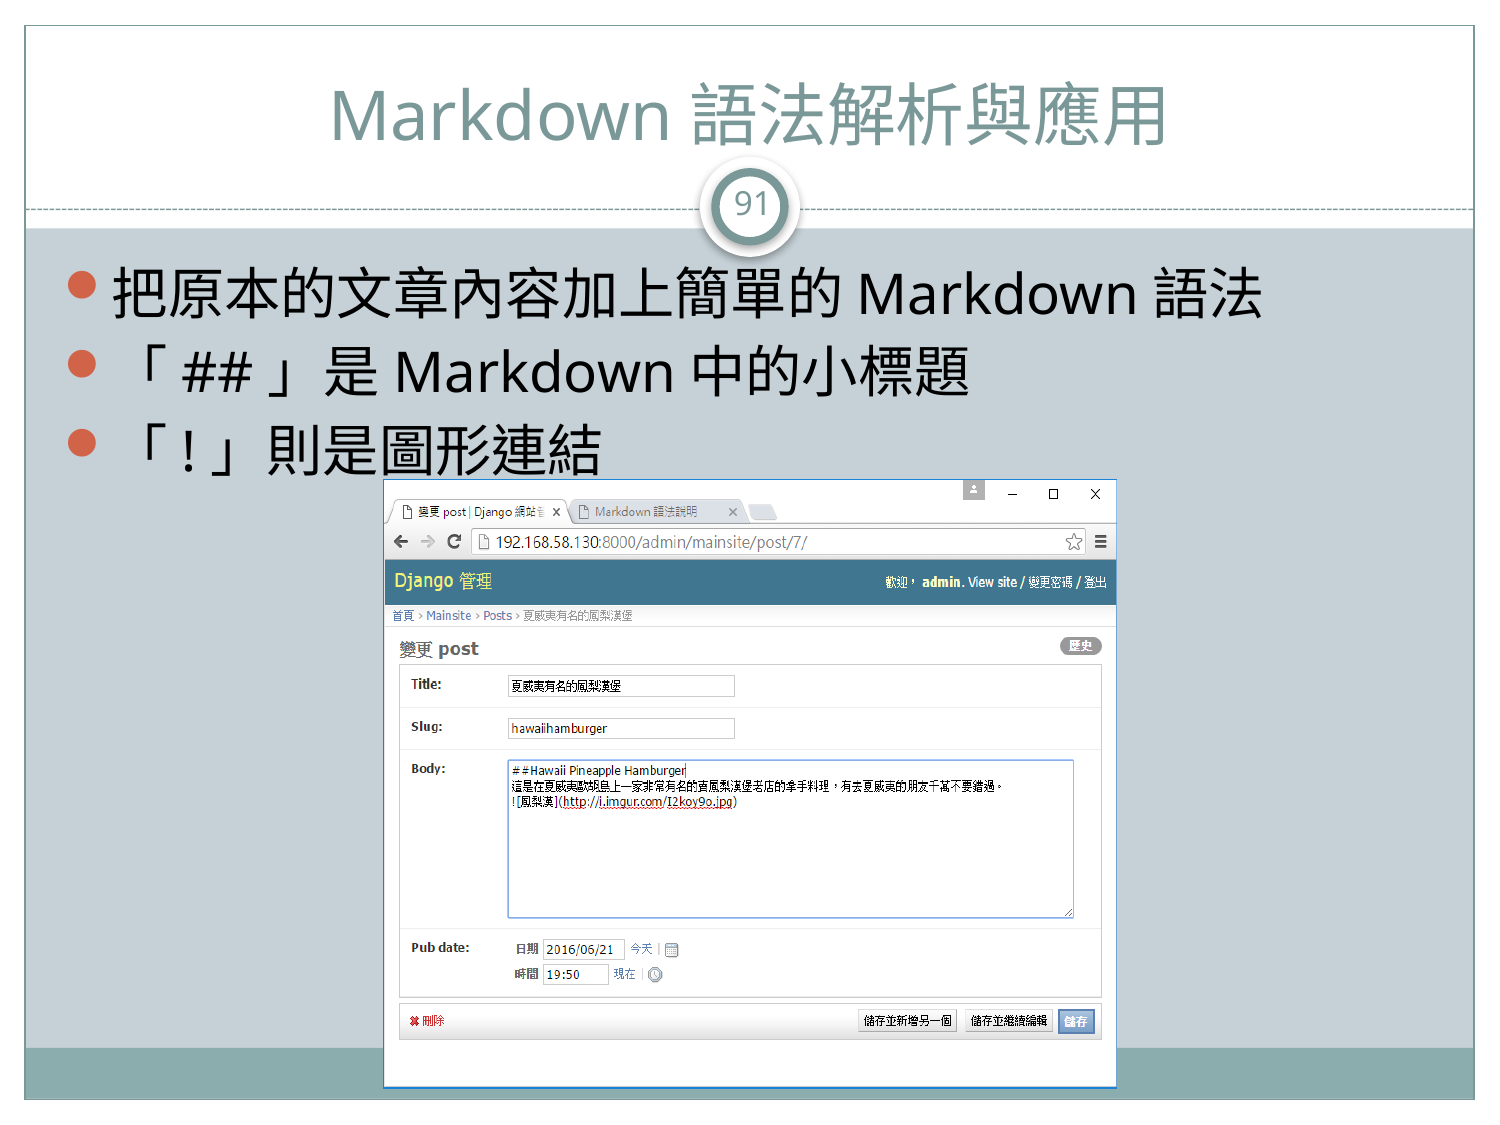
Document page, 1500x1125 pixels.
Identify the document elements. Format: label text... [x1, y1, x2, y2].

slide_number 91 [715, 168, 791, 241]
list 把原本的文章內容加上簡單的Markdown語法 「##」是Markdown中的小標題 「!」則是圖形連結 [49, 250, 1445, 1001]
picture [383, 478, 1117, 1090]
title Markdown語法解析與應用 [49, 37, 1450, 162]
